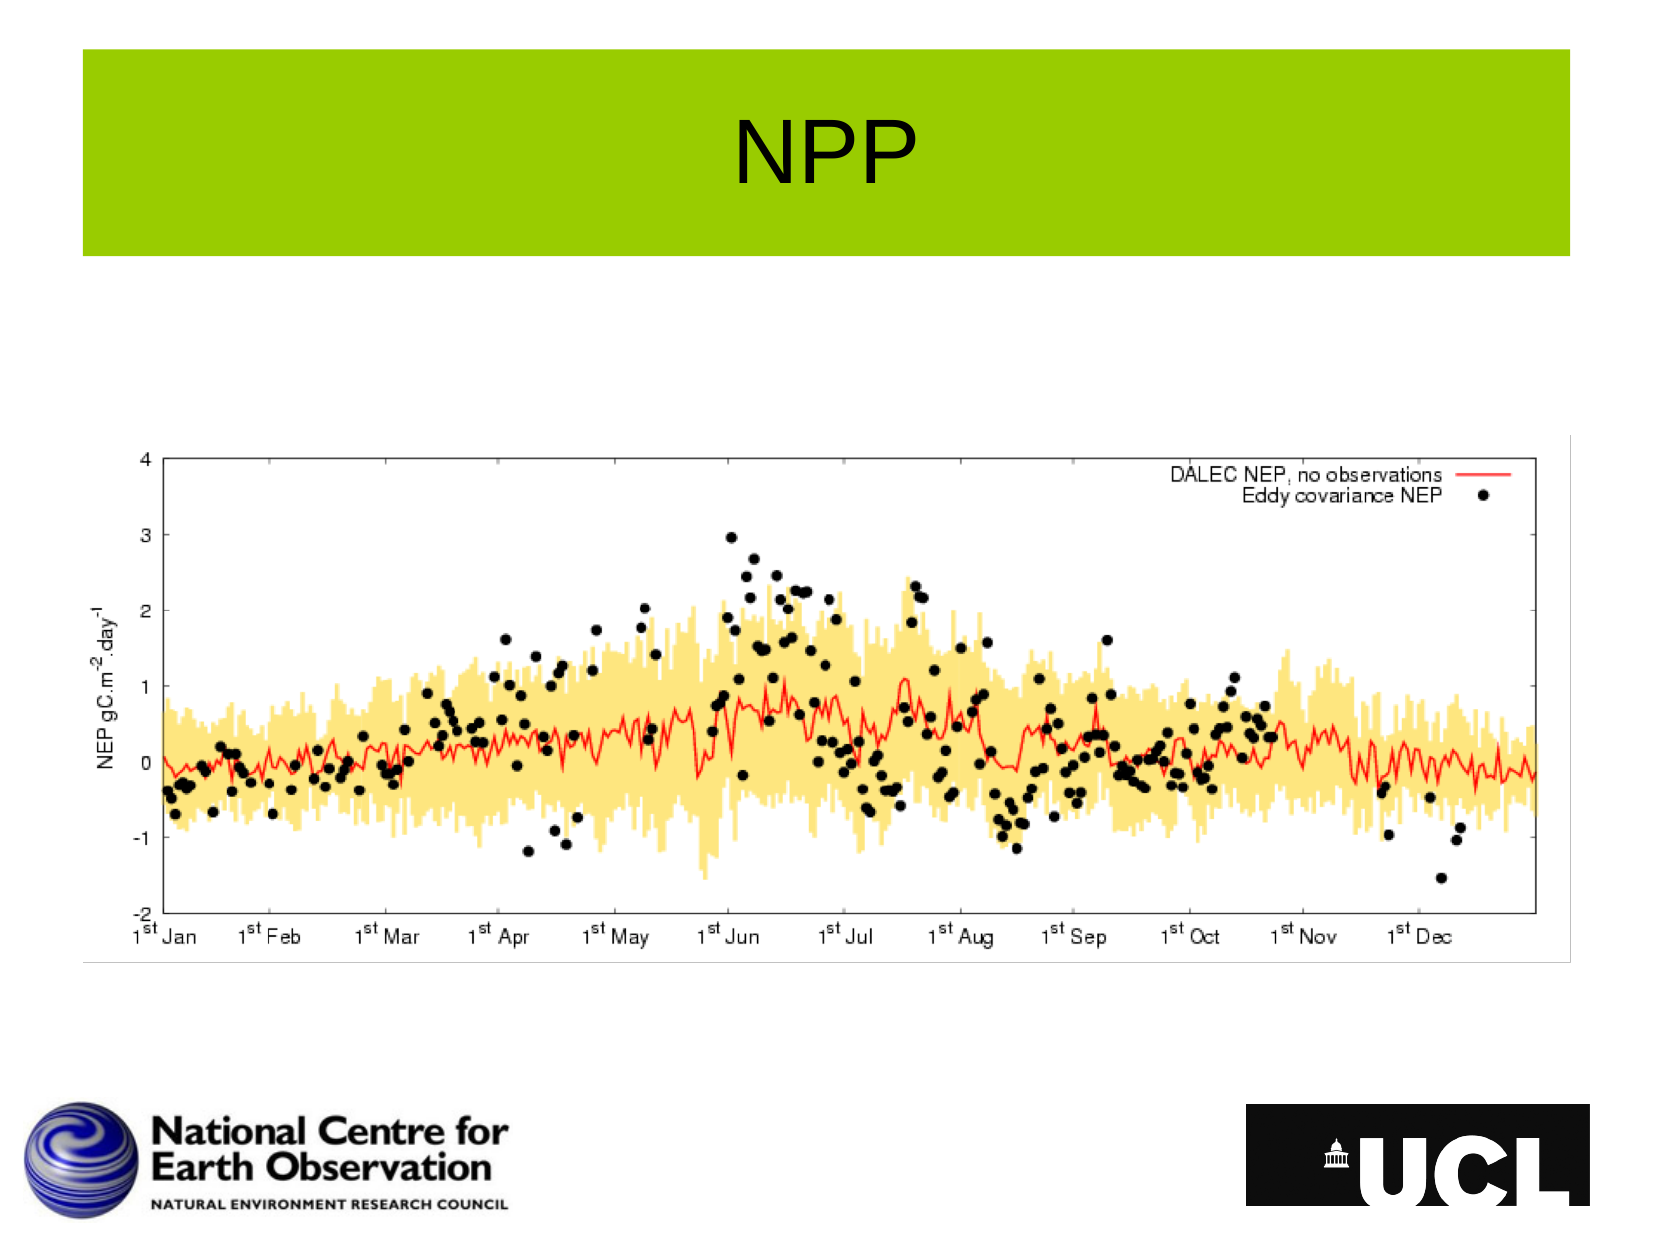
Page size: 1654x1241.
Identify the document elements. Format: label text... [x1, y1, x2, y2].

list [82, 289, 1571, 1109]
picture [23, 1097, 513, 1223]
picture [1246, 1104, 1590, 1206]
title NPP [82, 49, 1571, 257]
